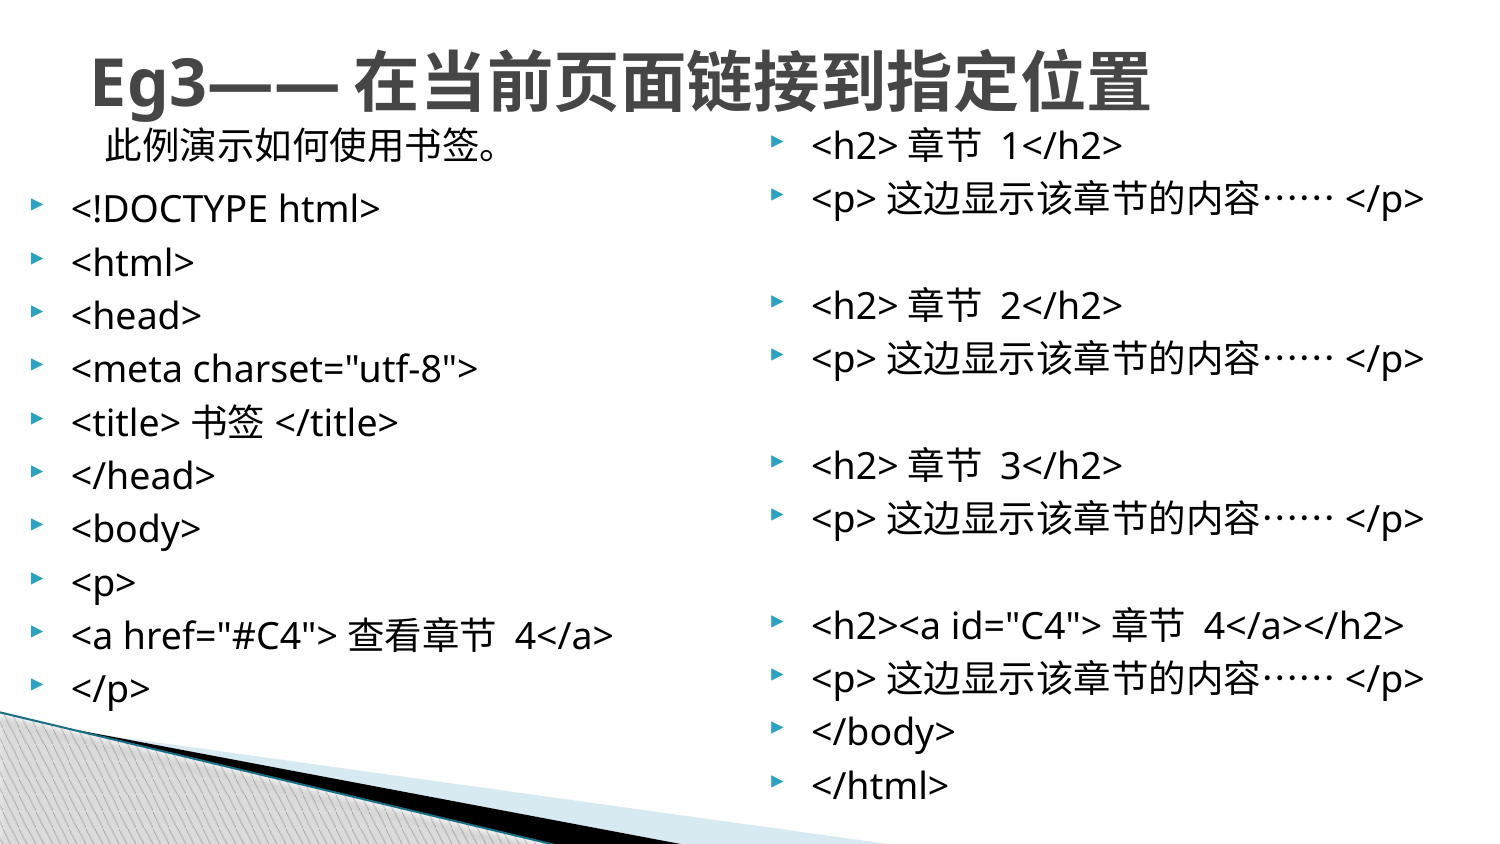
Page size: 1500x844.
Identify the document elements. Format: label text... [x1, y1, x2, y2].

list <!DOCTYPE html> <html> <head> <meta charset="utf-8"> <title>书签</title> </head> <body> <p> <a href="#C4">查看章节 4</a> </p> [0, 177, 769, 844]
title Eg3——在当前页面链接到指定位置 [75, 9, 1425, 151]
text_box 此例演示如何使用书签。 [90, 114, 533, 175]
text_box <h2>章节 1</h2> <p>这边显示该章节的内容……</p> <h2>章节 2</h2> <p>这边显示该章节的内容……</p> <h2>章节 3</h2> <p>这边显示该章节的内容……</p> <h2><a id="C4">章节 4</a></h2> <p>这边显示该章节的内容……</p> </body> </html> [736, 114, 1491, 672]
